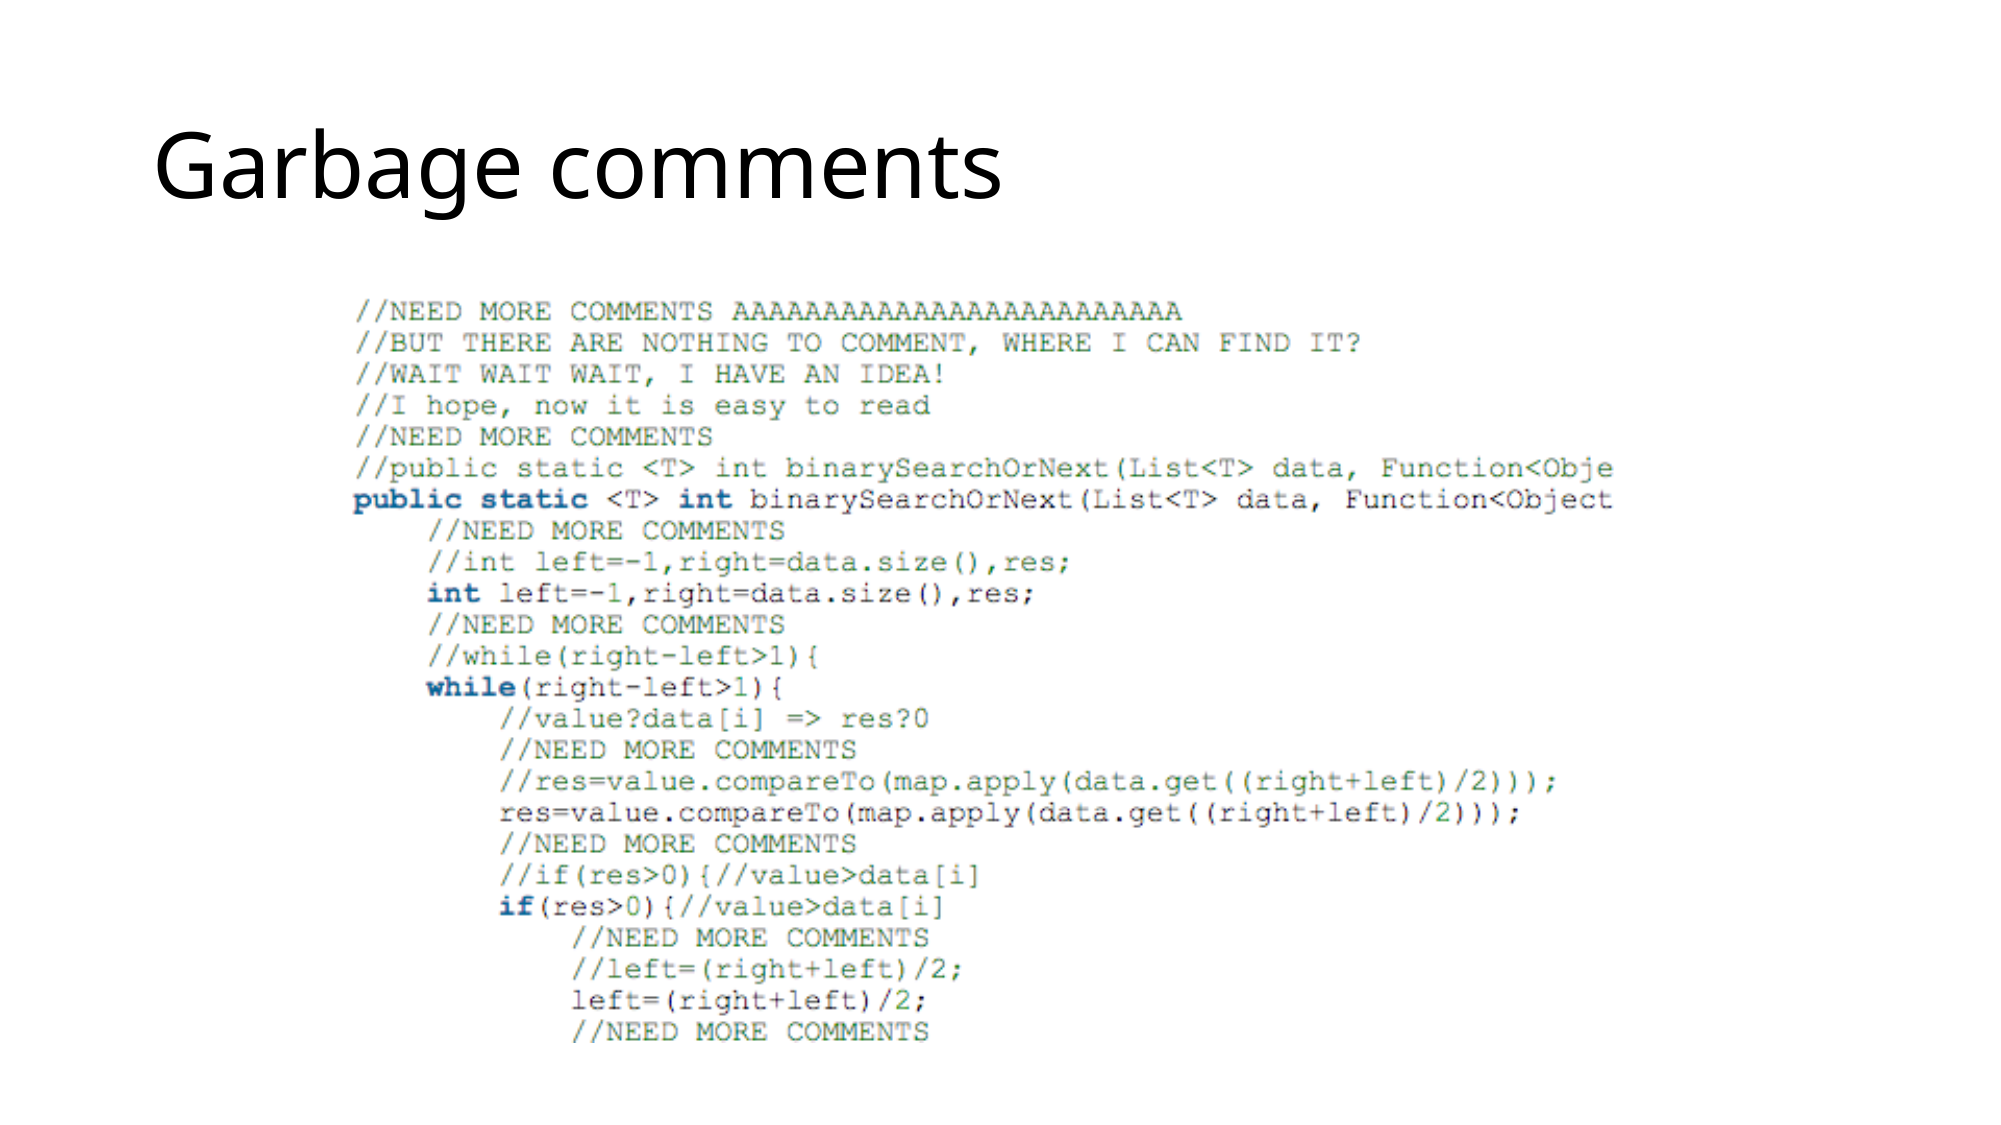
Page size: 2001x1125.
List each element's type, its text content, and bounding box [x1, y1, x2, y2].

picture [347, 283, 1616, 1043]
title Garbage comments [137, 59, 1863, 278]
